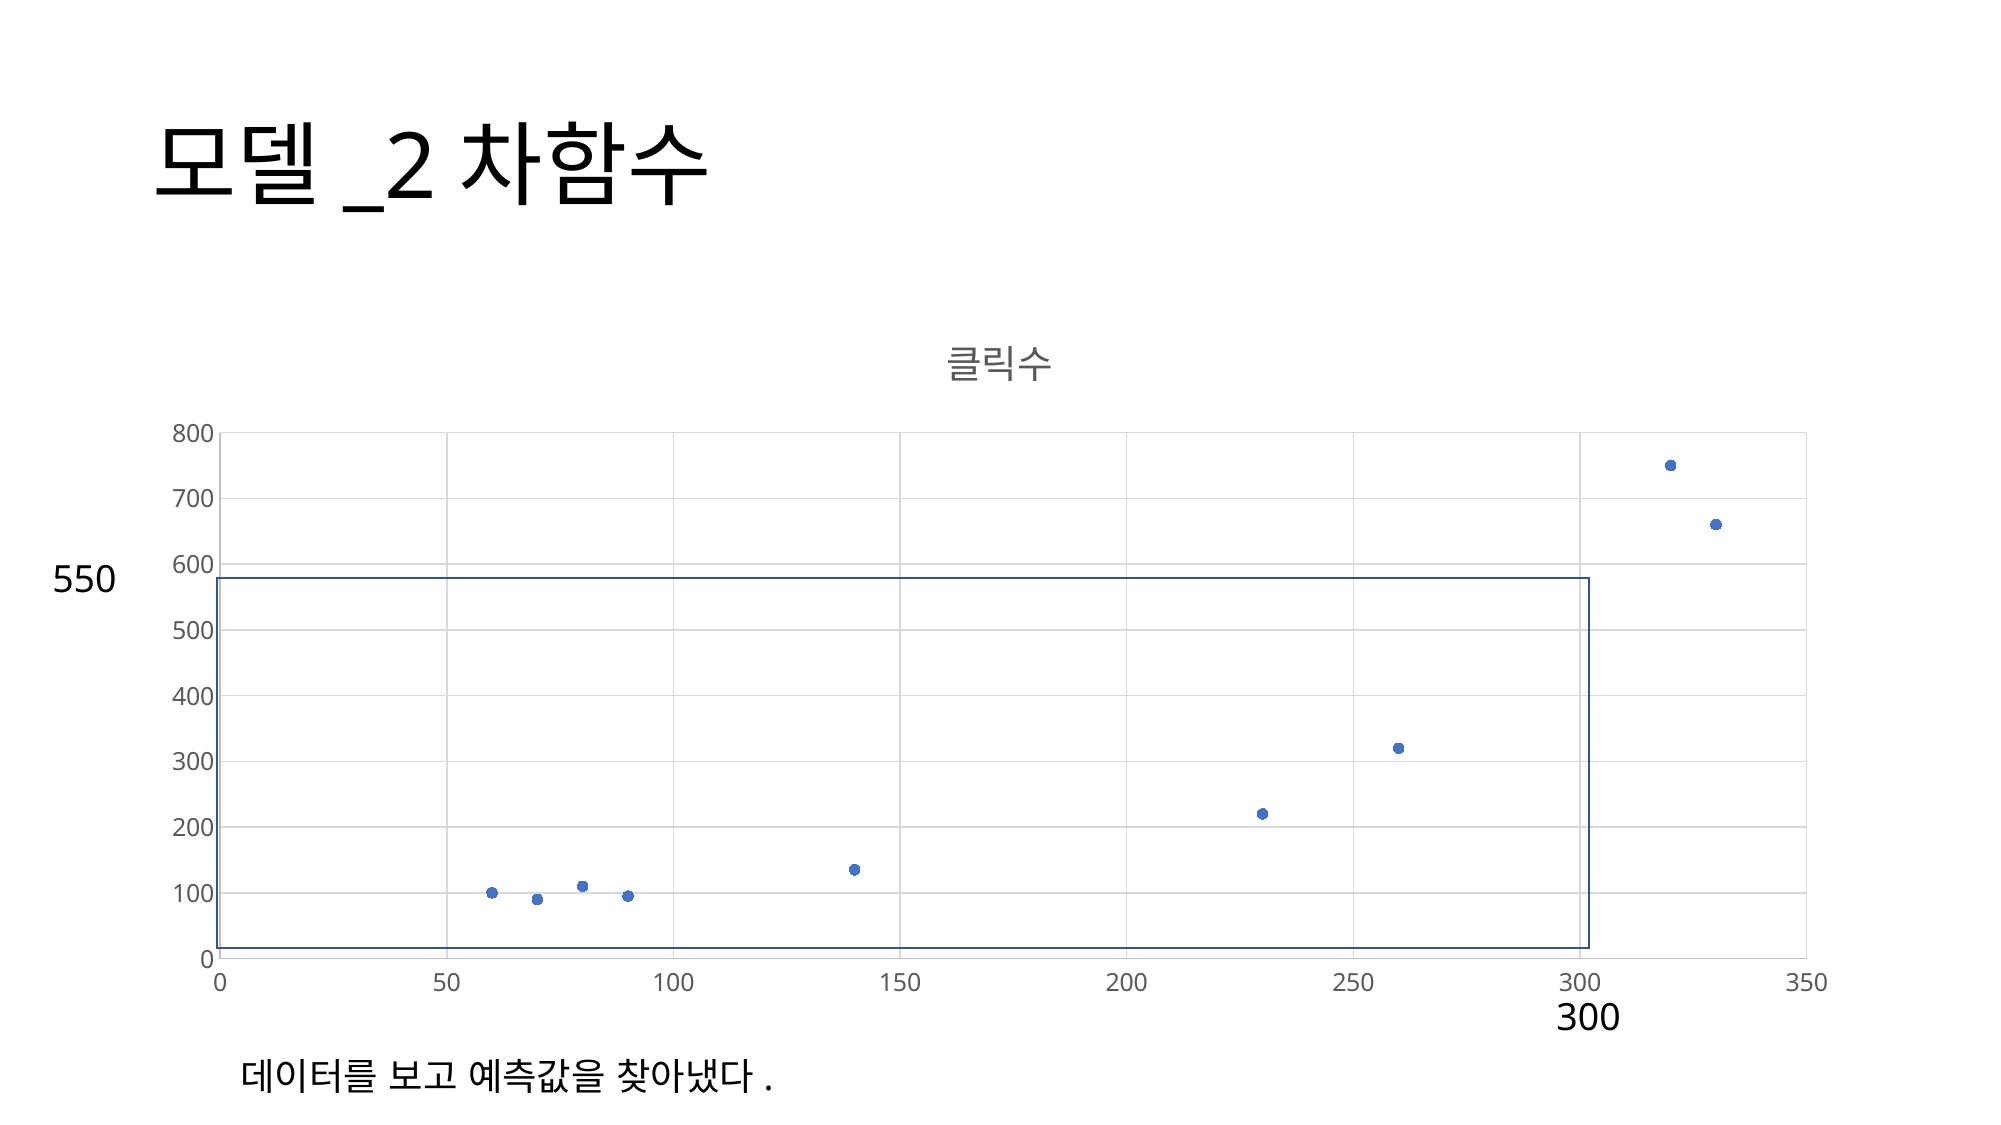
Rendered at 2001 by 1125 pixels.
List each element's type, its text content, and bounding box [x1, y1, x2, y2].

text_box 300 [1541, 1014, 1682, 1045]
text_box 데이터를 보고 예측값을 찾아냈다. [225, 1045, 1769, 1106]
text_box 550 [37, 547, 137, 608]
title 모델_2차함수 [137, 59, 1863, 278]
chart [137, 299, 1863, 1014]
